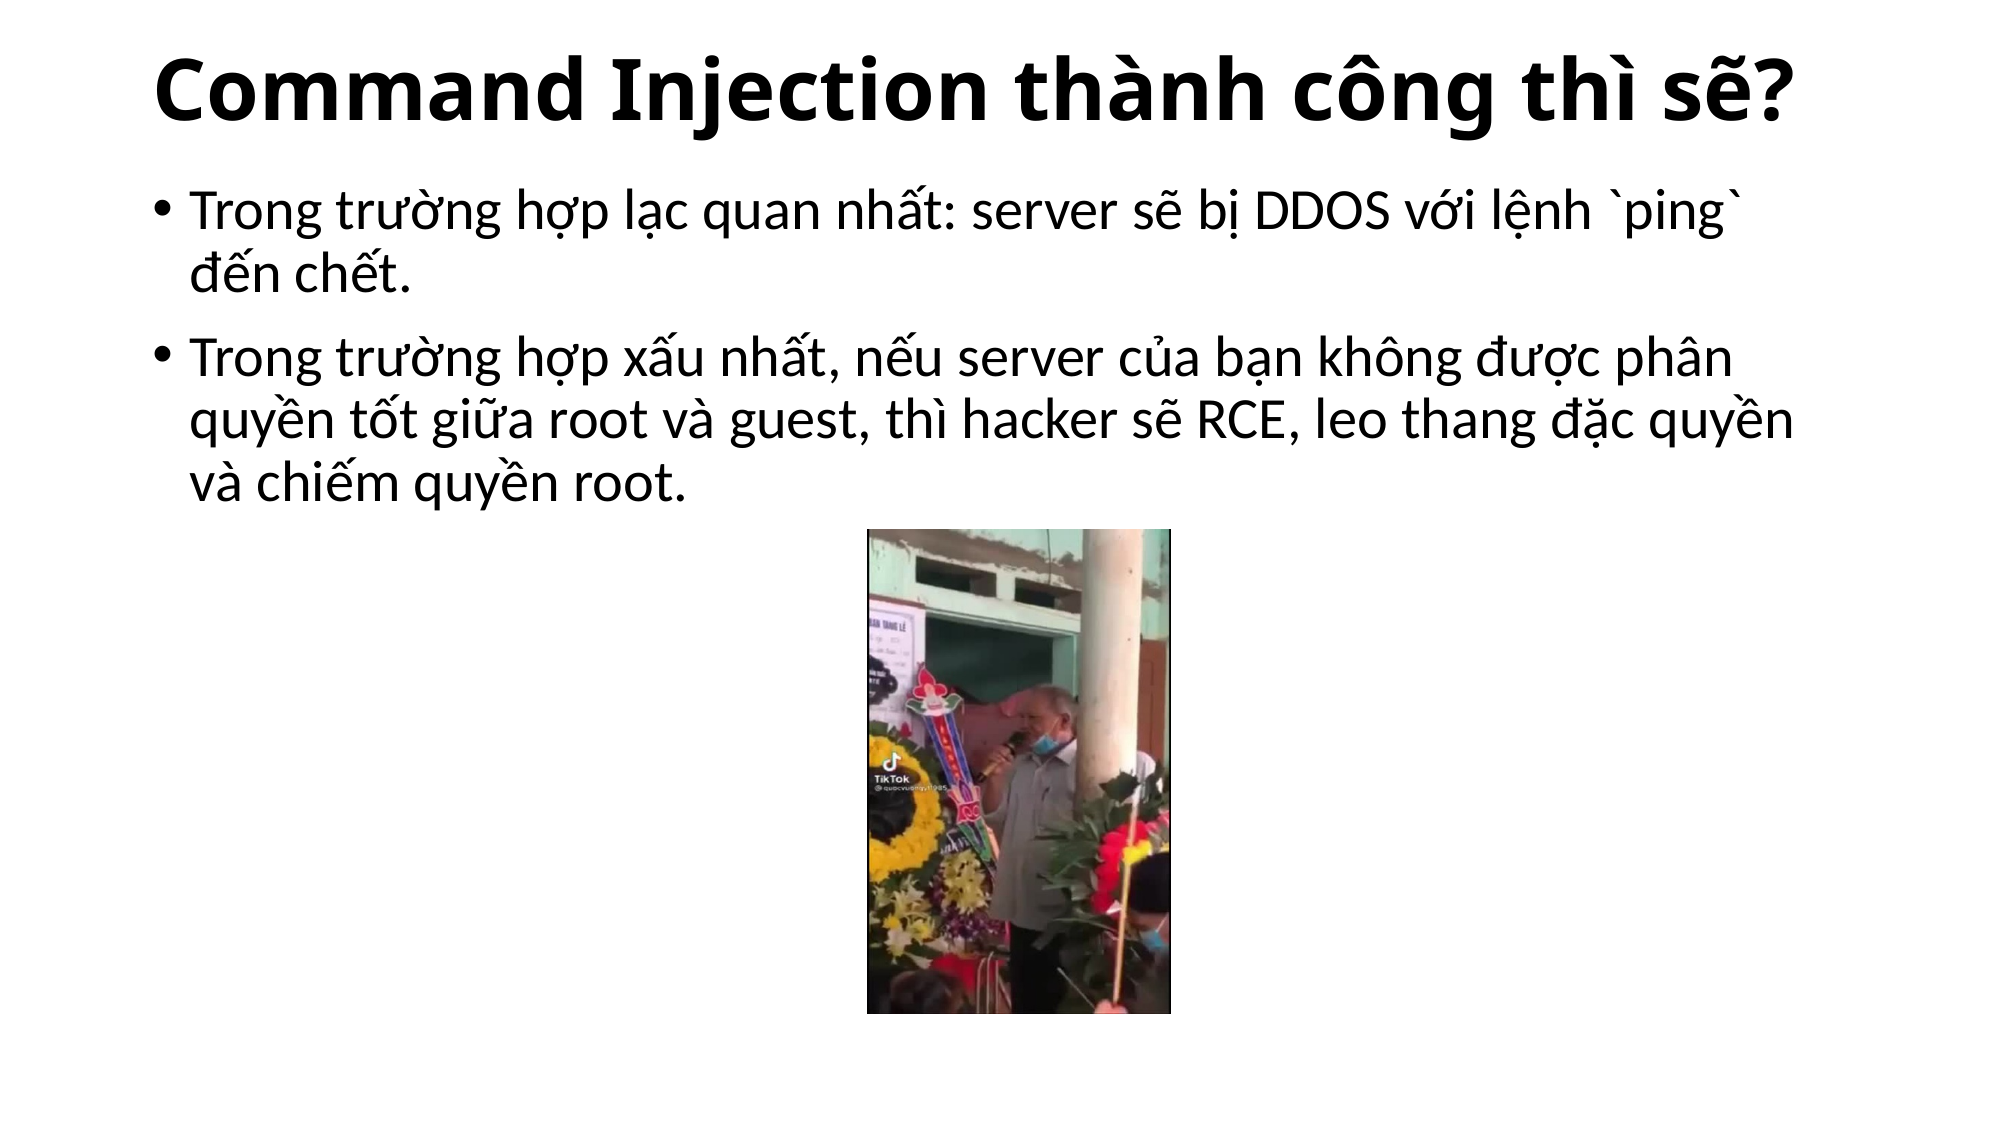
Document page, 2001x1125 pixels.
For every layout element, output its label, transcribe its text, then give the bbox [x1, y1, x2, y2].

picture [867, 529, 1171, 1014]
list Trong trường hợp lạc quan nhất: server sẽ bị DDOS với lệnh `ping` đến chết. Trong trường hợp xấu nhất, nếu server của bạn không được phân quyền tốt giữa root và guest, thì hacker sẽ RCE, leo thang đặc quyền và chiếm quyền root. [137, 171, 1863, 1014]
title Command Injection thành công thì sẽ? [137, 38, 1863, 148]
